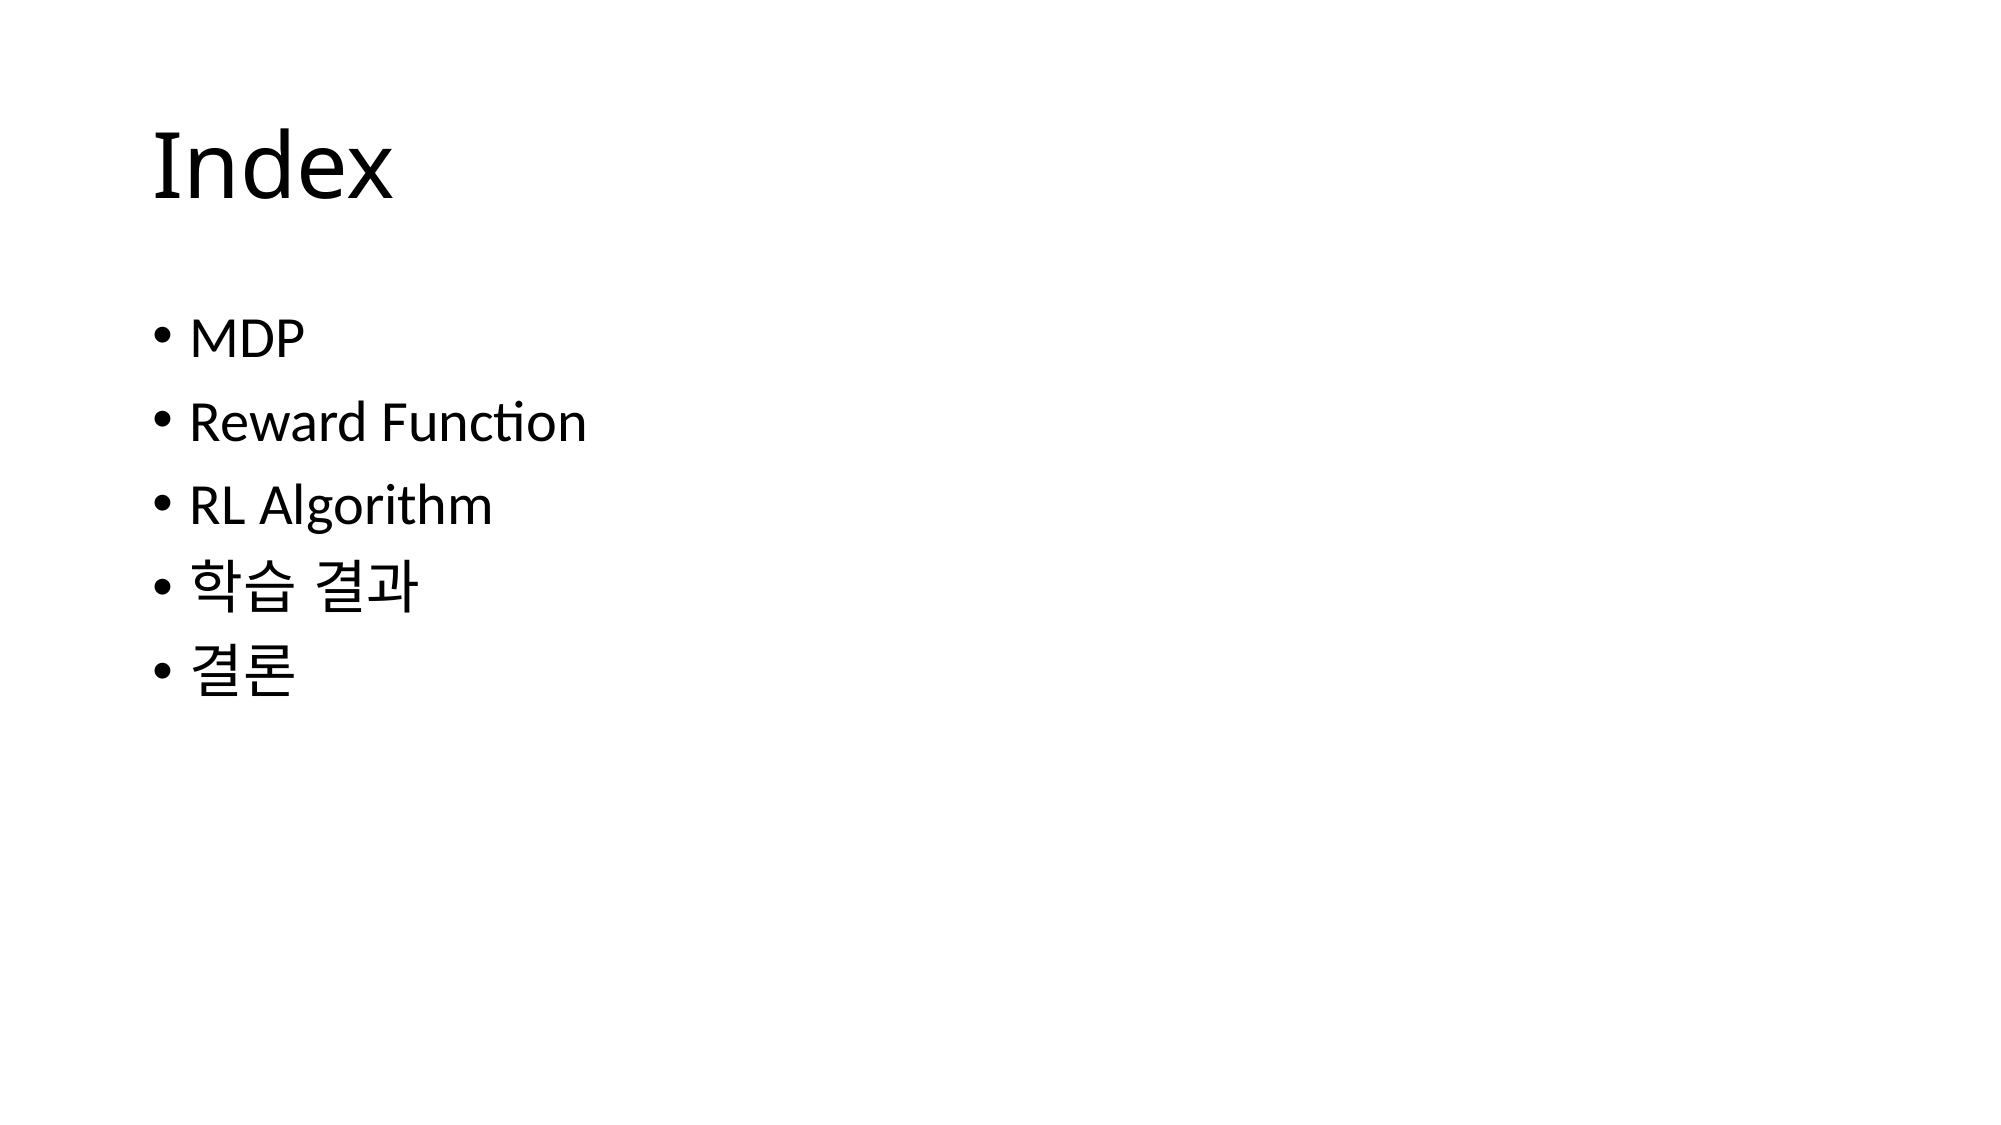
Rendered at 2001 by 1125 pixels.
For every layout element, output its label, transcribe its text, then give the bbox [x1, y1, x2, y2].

title Index [137, 59, 1863, 278]
list MDP Reward Function RL Algorithm 학습 결과 결론 [137, 299, 1863, 1014]
